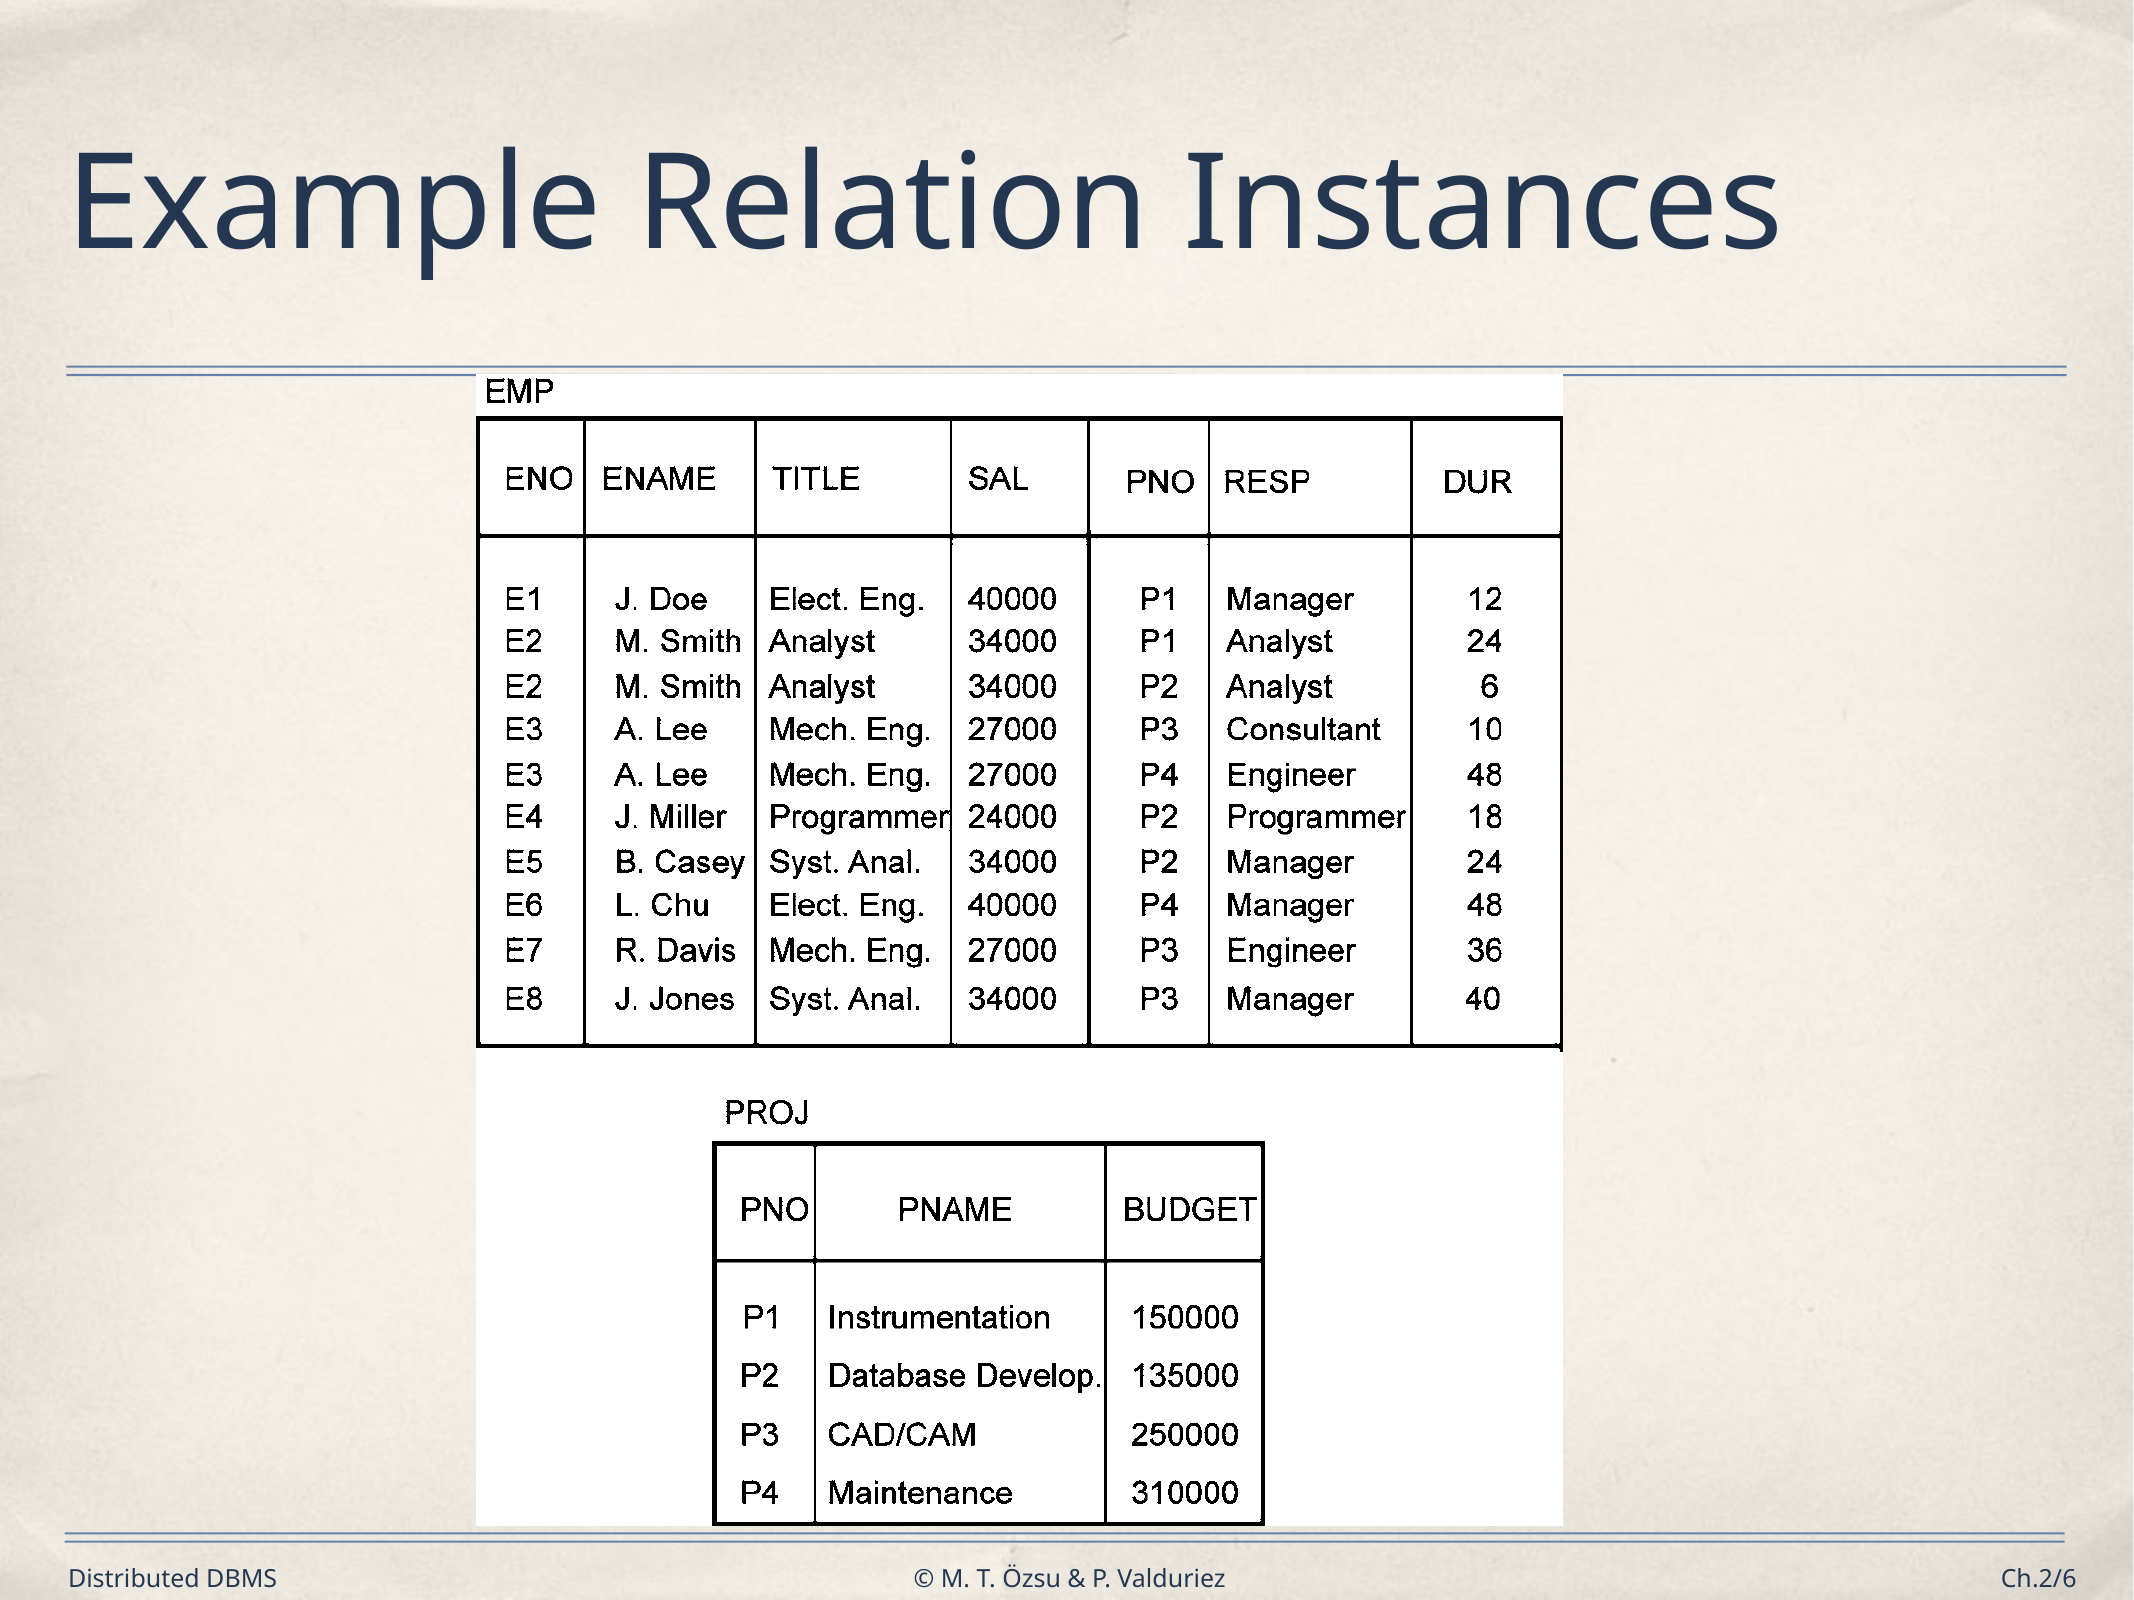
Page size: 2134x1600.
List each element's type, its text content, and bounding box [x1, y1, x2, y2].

picture [0, 0, 2134, 1600]
title Example Relation Instances [58, 72, 2075, 338]
